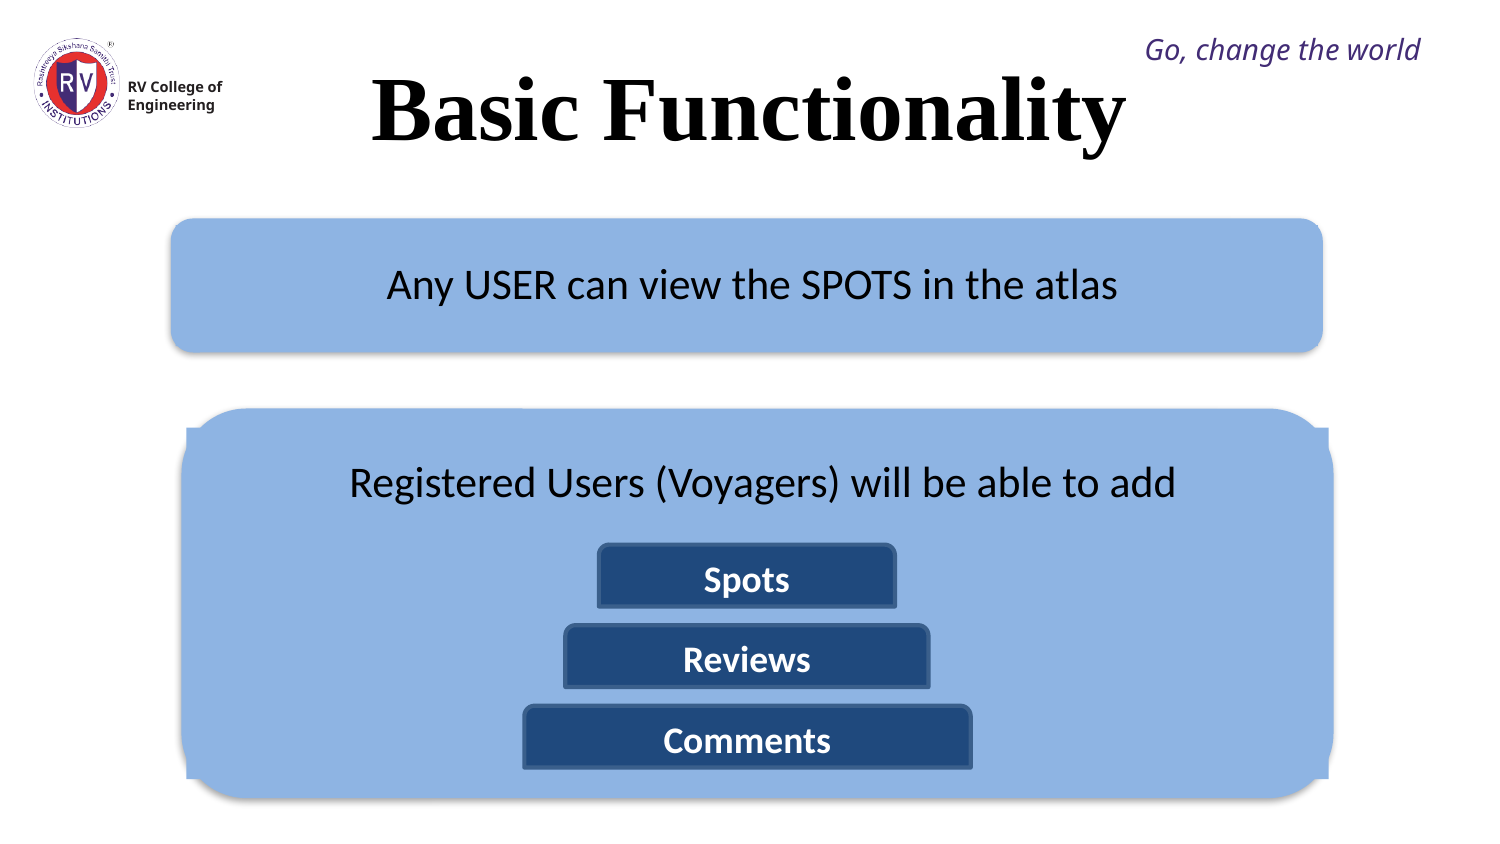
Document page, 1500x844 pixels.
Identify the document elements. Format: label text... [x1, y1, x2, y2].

list [75, 178, 1419, 793]
text_box Go, change the world [1144, 30, 1457, 67]
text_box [170, 218, 1324, 353]
title Basic Functionality [75, 33, 1425, 175]
text_box [33, 38, 120, 129]
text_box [181, 408, 1334, 799]
text_box RV College of Engineering [127, 75, 262, 114]
